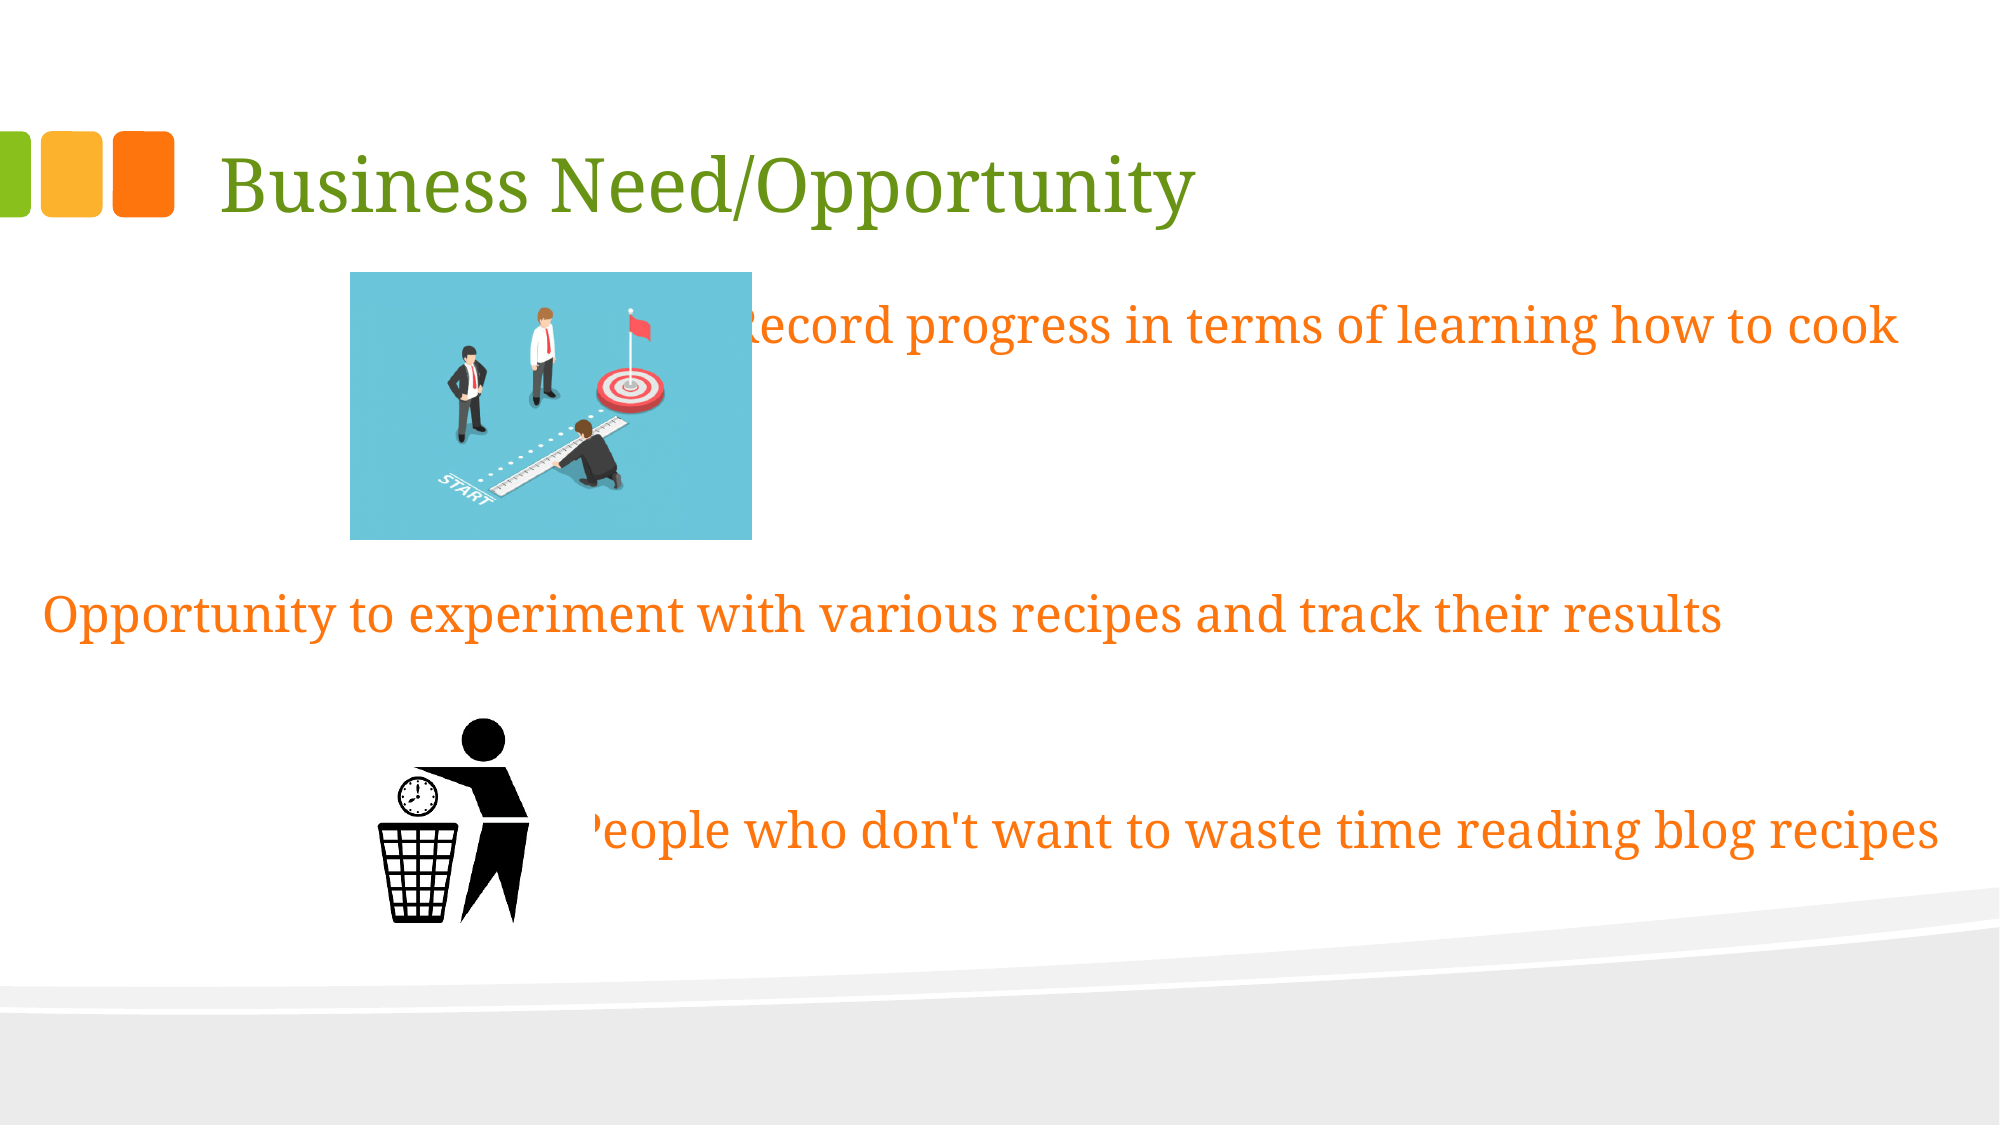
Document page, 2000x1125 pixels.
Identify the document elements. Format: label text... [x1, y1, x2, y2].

text_box Record progress in terms of learning how to cook [752, 286, 2000, 362]
picture [349, 272, 752, 541]
picture [310, 671, 595, 970]
text_box People who don't want to waste time reading blog recipes [595, 790, 1955, 926]
title Business Need/Opportunity [199, 24, 1800, 238]
text_box Opportunity to experiment with various recipes and track their results [27, 574, 1739, 830]
